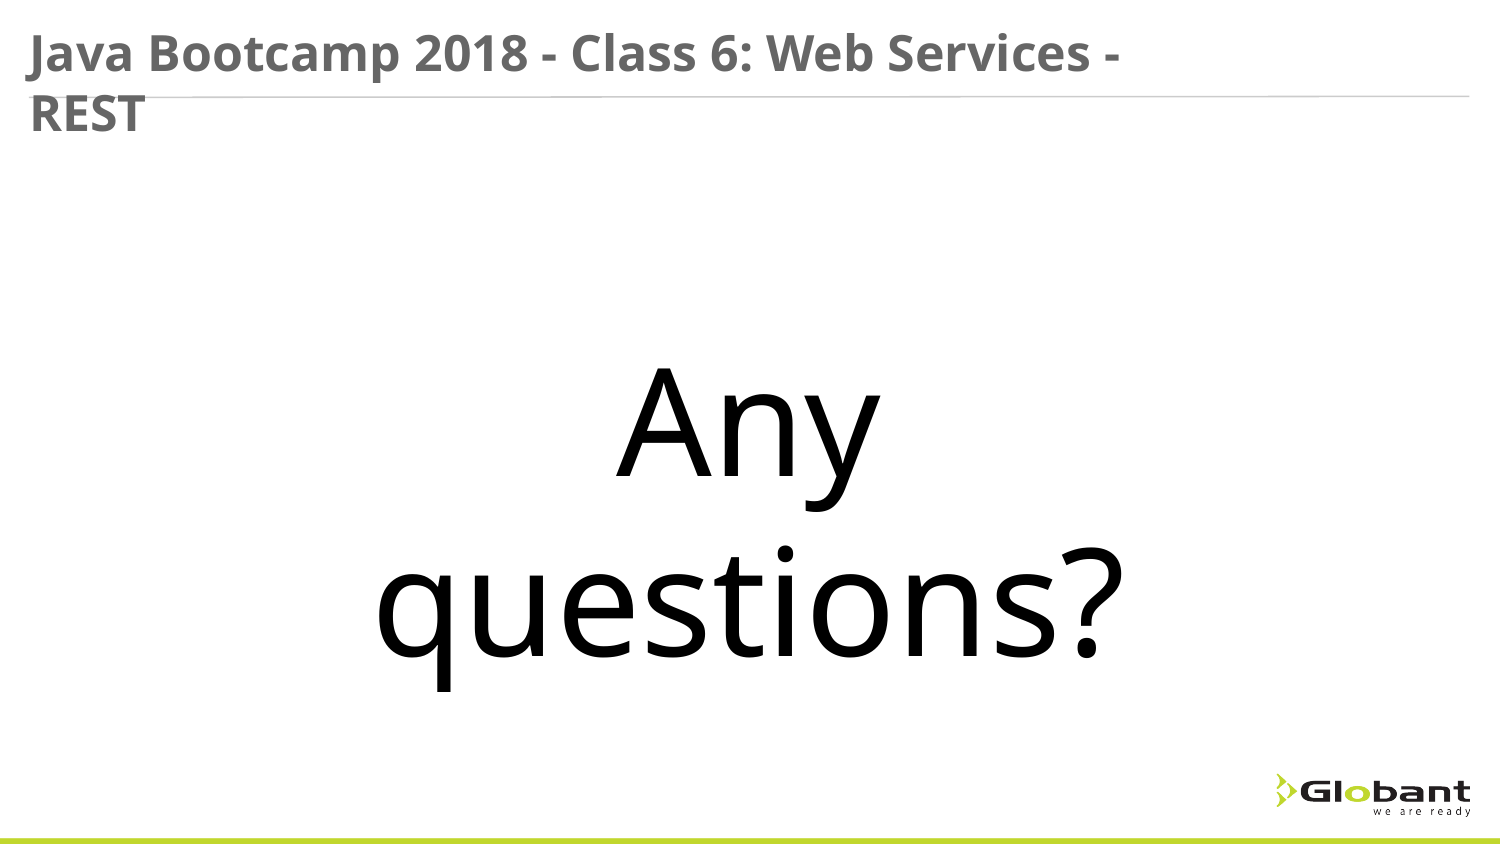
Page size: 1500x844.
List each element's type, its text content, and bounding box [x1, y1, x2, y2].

text_box Any questions? [267, 311, 1231, 442]
text_box Java Bootcamp 2018 - Class 6: Web Services - REST [14, 6, 1191, 82]
picture [0, 0, 1500, 844]
